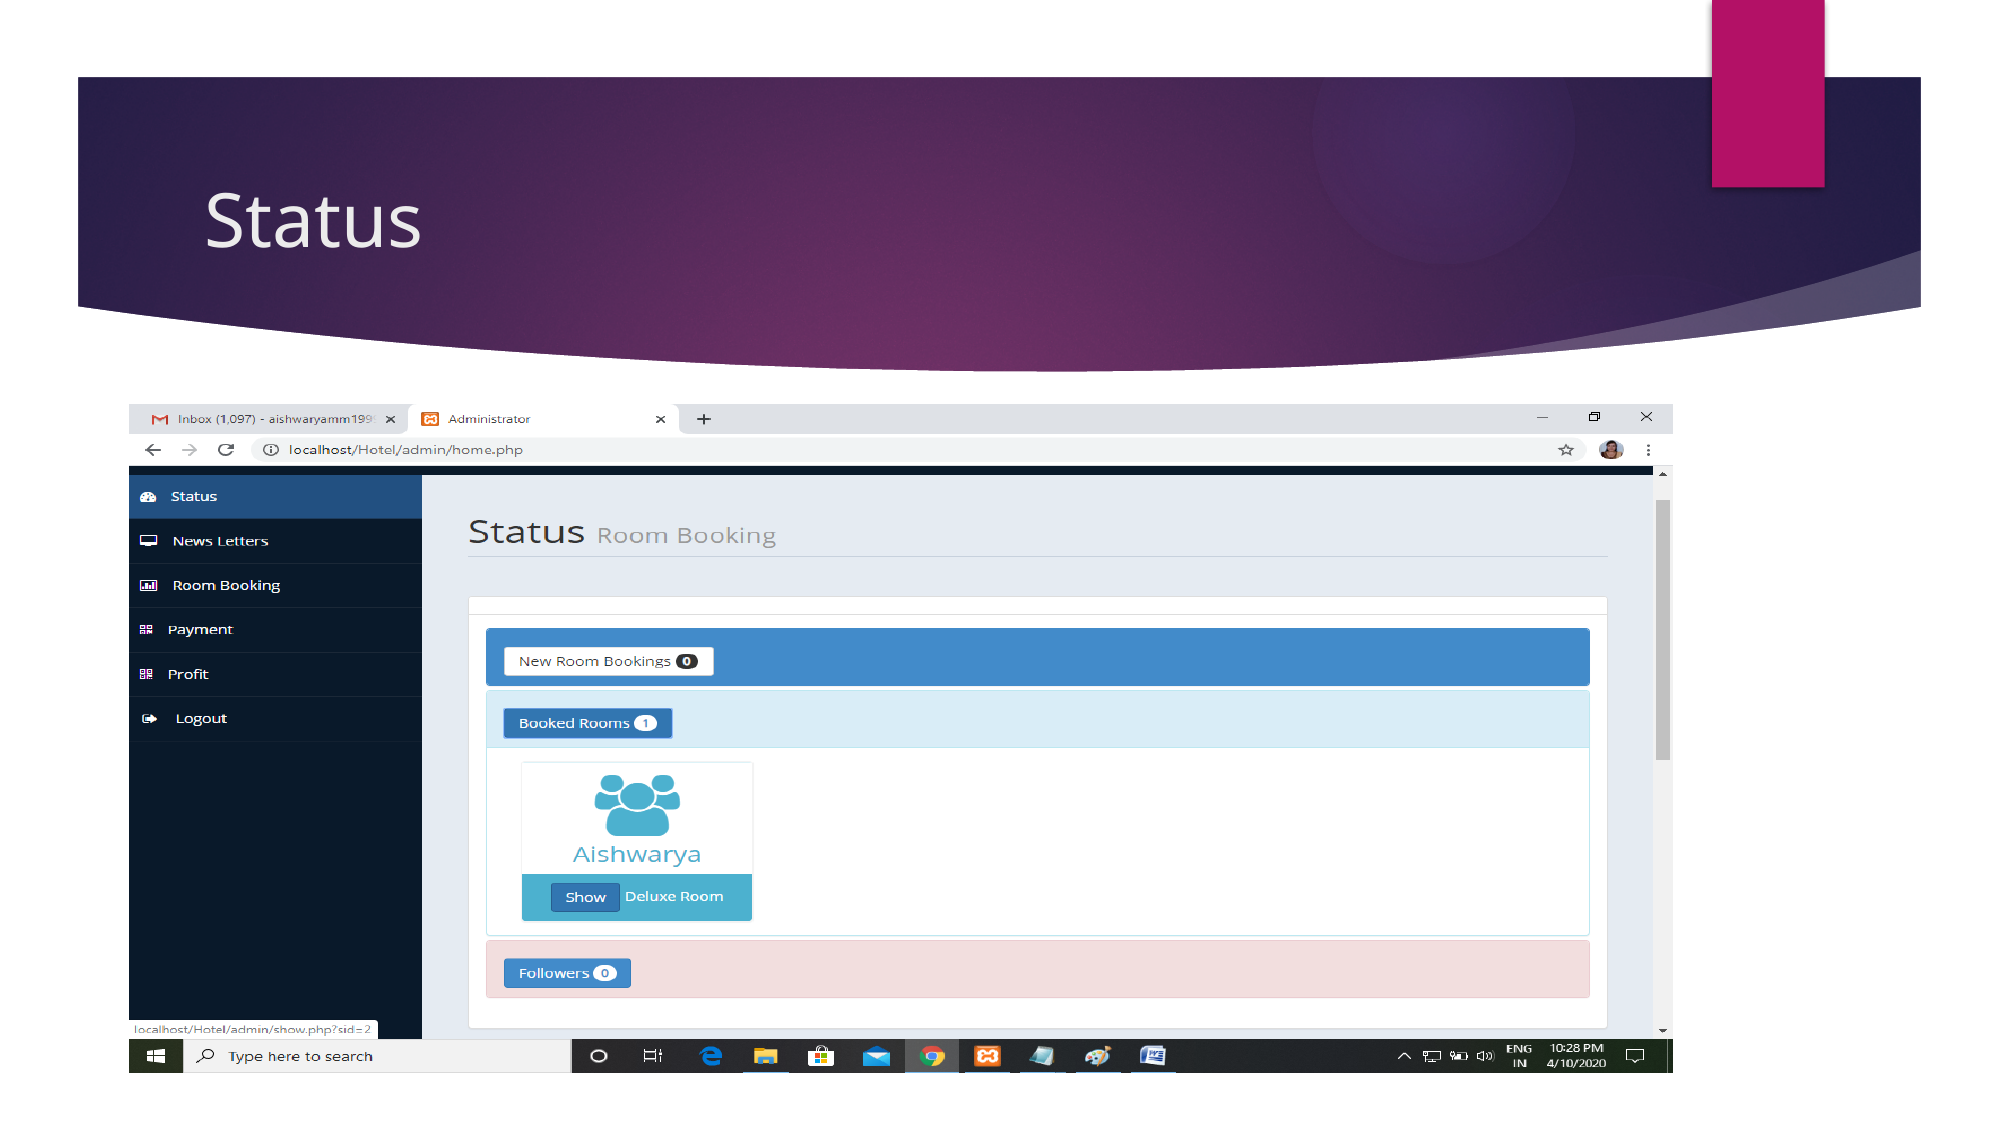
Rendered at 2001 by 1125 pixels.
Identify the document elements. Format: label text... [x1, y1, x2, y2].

title Status [189, 159, 1627, 276]
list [129, 403, 1673, 1073]
